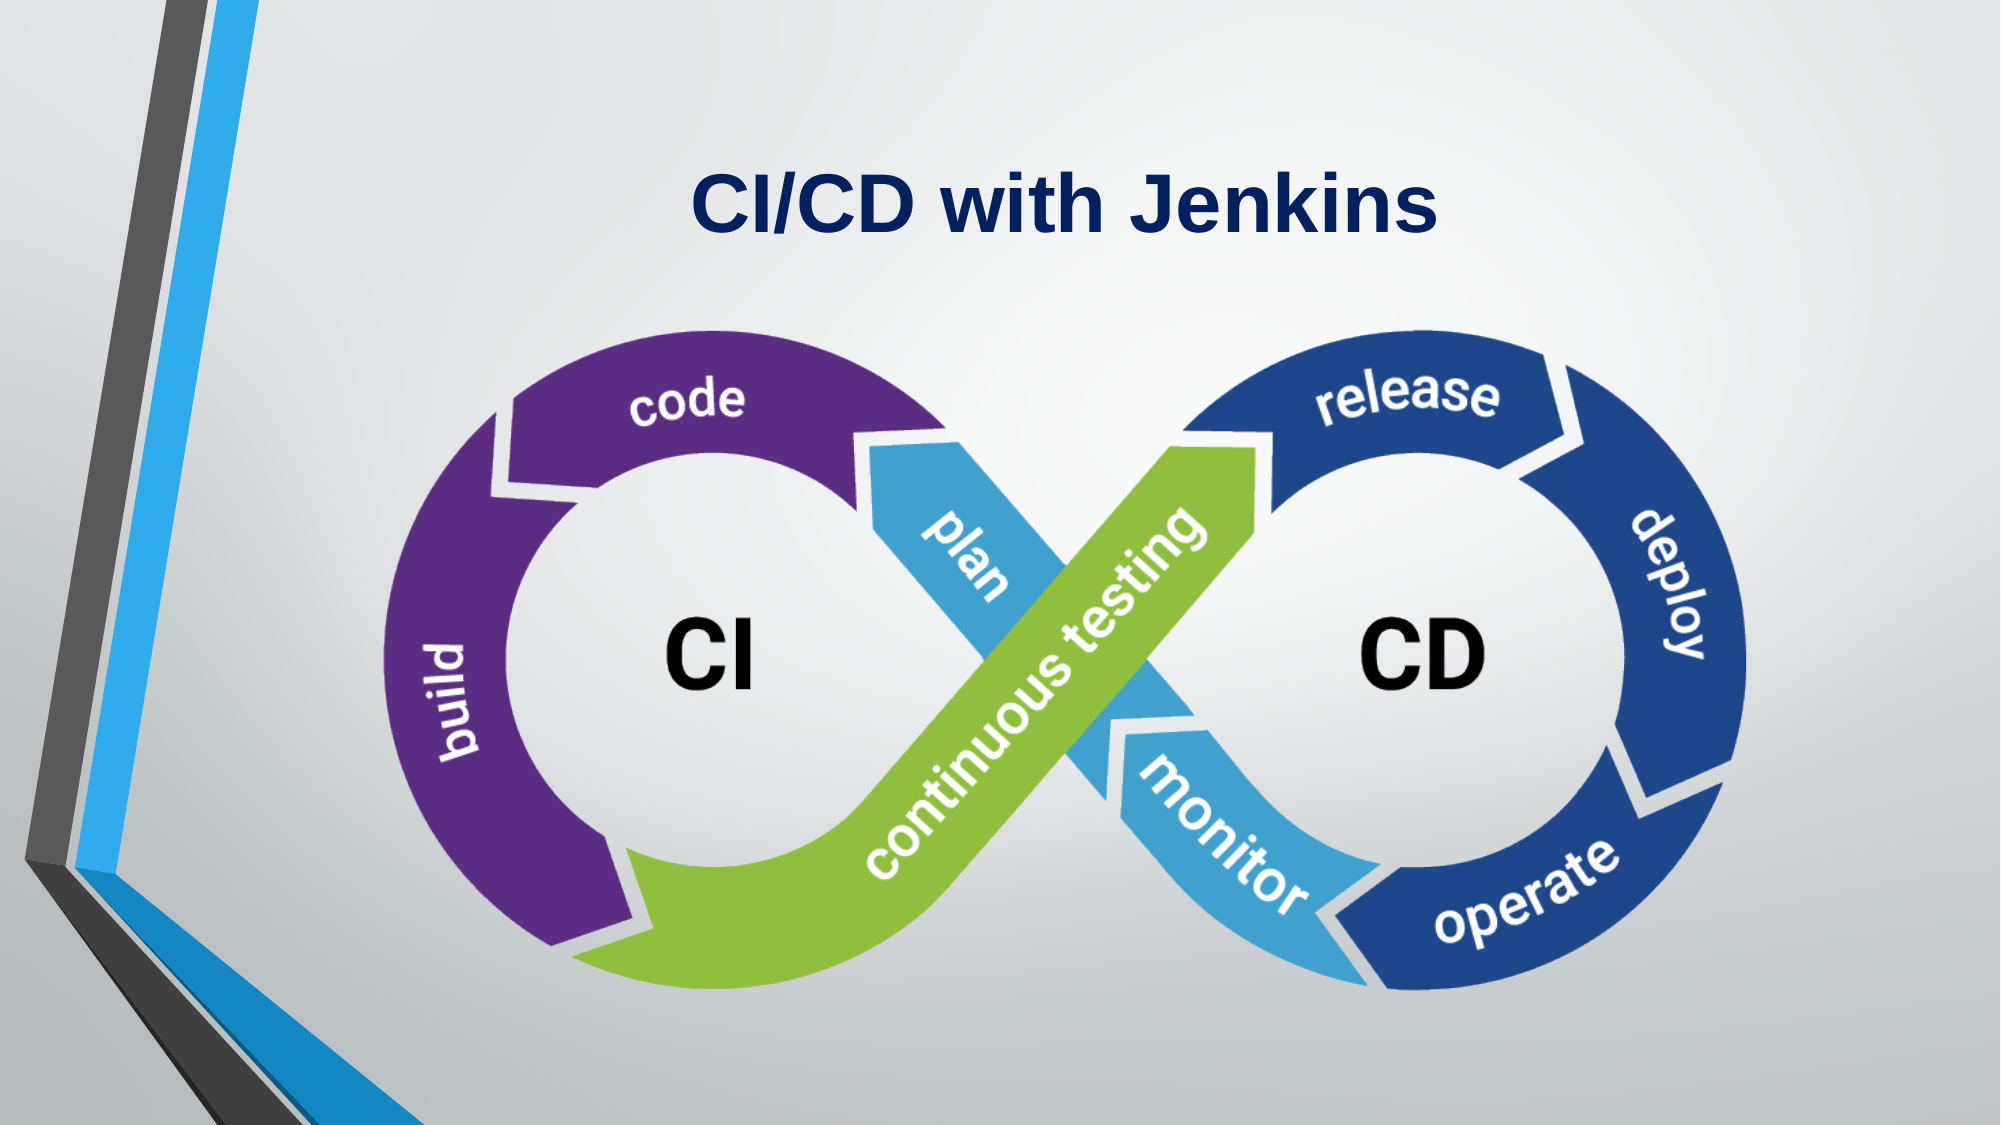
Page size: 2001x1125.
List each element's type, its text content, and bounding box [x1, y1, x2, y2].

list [367, 313, 1763, 1013]
title CI/CD with Jenkins [243, 112, 1887, 287]
